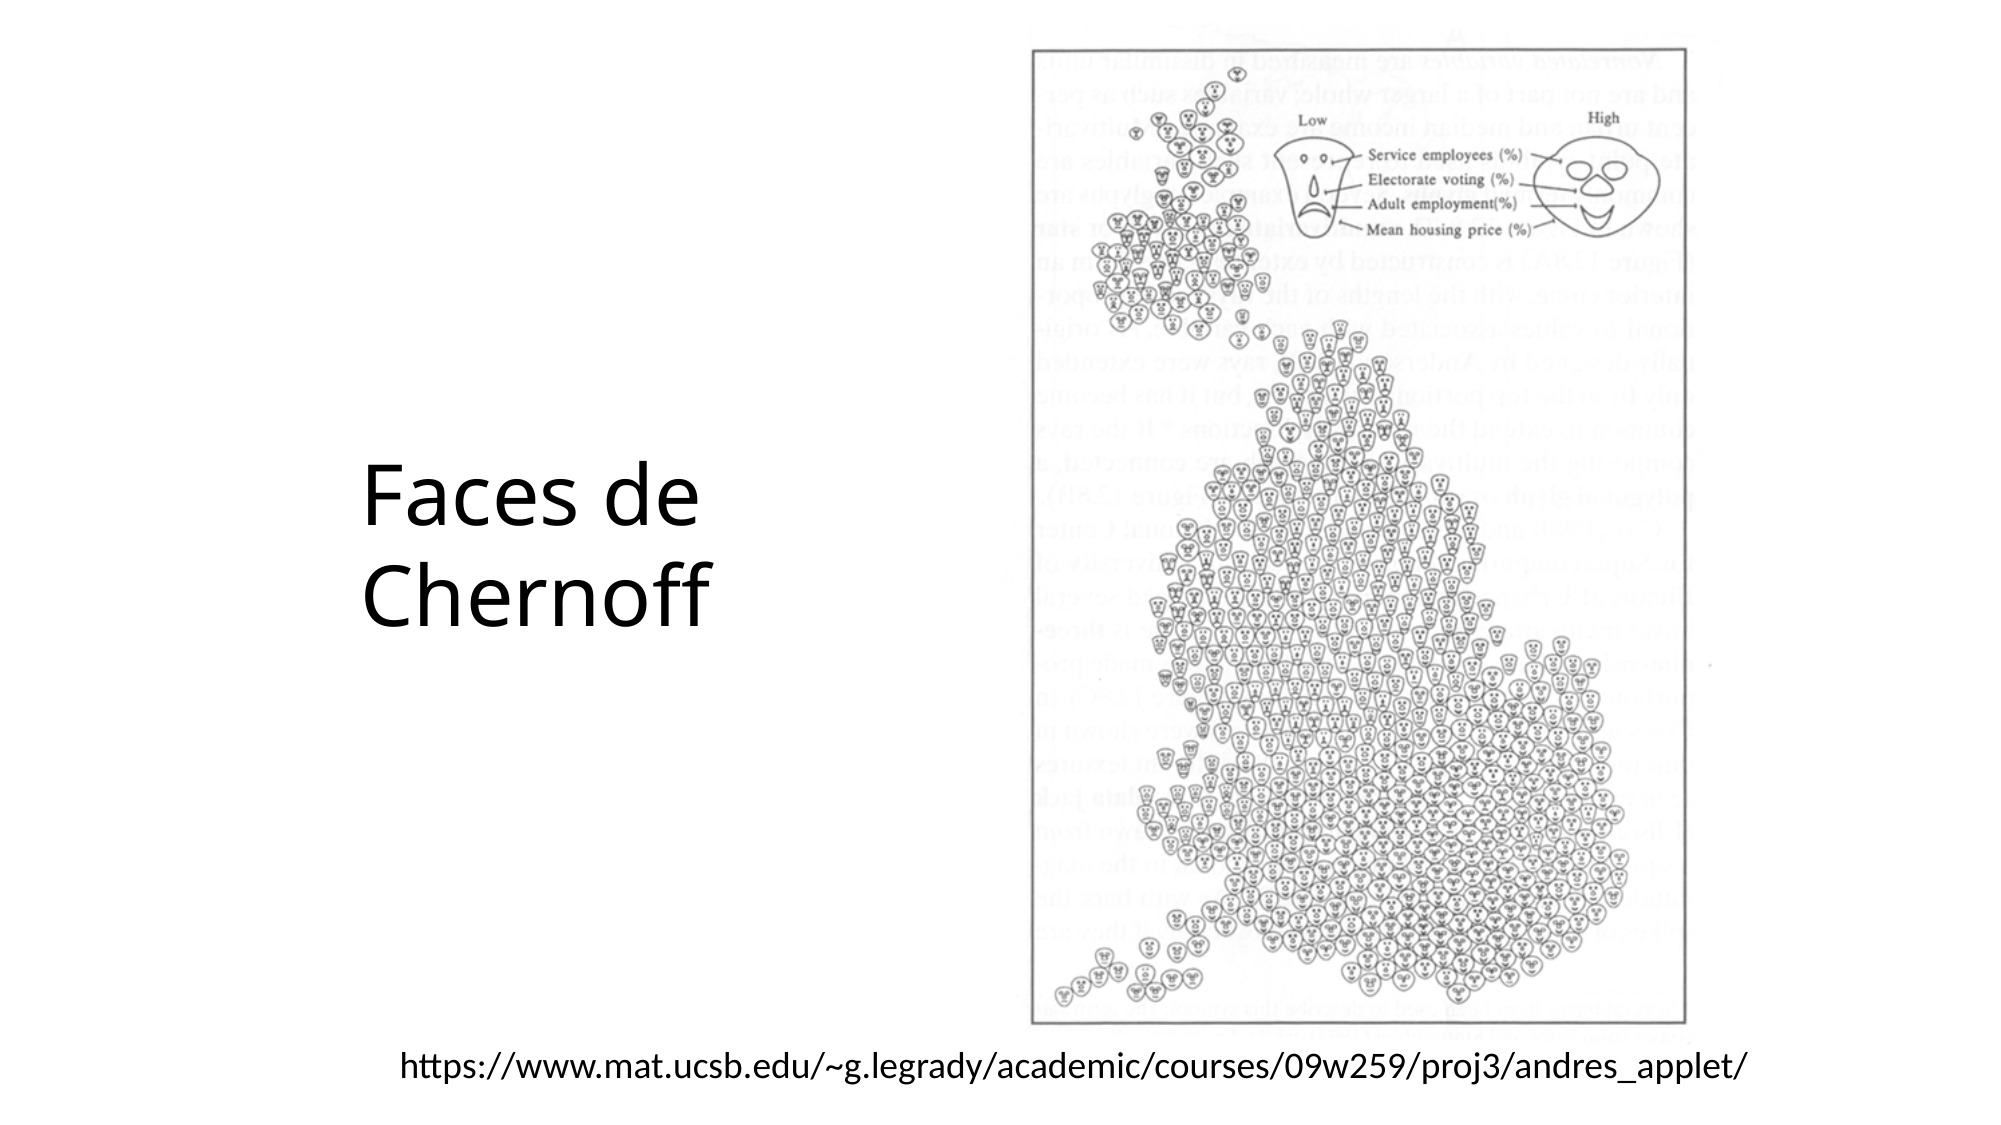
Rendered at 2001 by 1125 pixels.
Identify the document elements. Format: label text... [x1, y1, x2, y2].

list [992, 20, 1724, 1045]
title Faces de Chernoff [345, 433, 992, 651]
text_box https://www.mat.ucsb.edu/~g.legrady/academic/courses/09w259/proj3/andres_applet/ [384, 1033, 1779, 1094]
